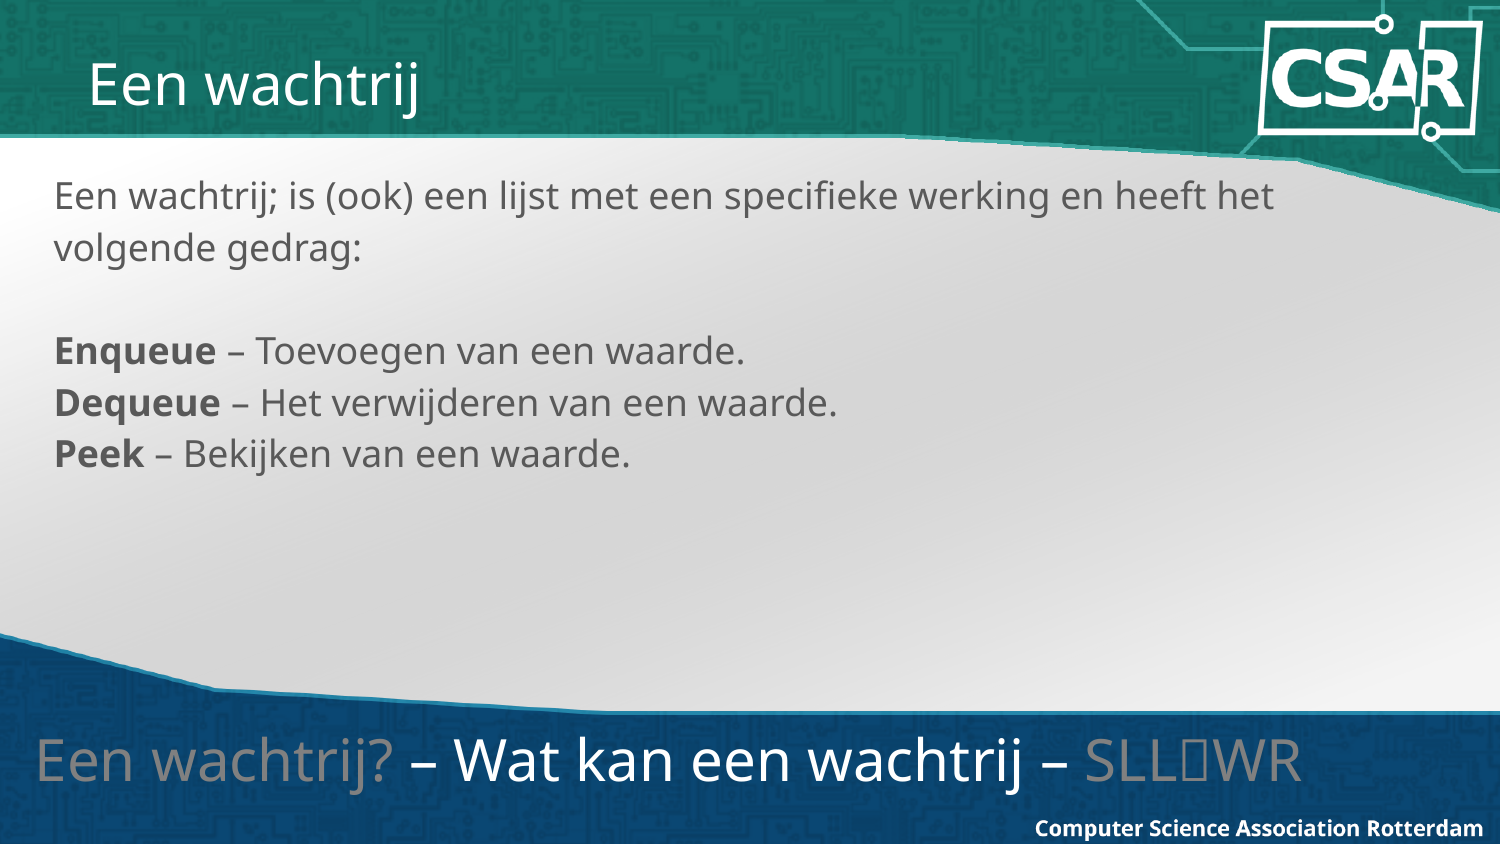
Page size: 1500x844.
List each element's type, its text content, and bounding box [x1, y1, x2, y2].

title Een wachtrij [54, 31, 1248, 126]
list Een wachtrij; is (ook) een lijst met een specifieke werking en heeft het volgende gedrag: Enqueue – Toevoegen van een waarde. Dequeue – Het verwijderen van een waarde. Peek – Bekijken van een waarde. [19, 150, 1418, 684]
title Een wachtrij? – Wat kan een wachtrij – SLLWR [19, 707, 1492, 802]
picture [0, 0, 1500, 844]
